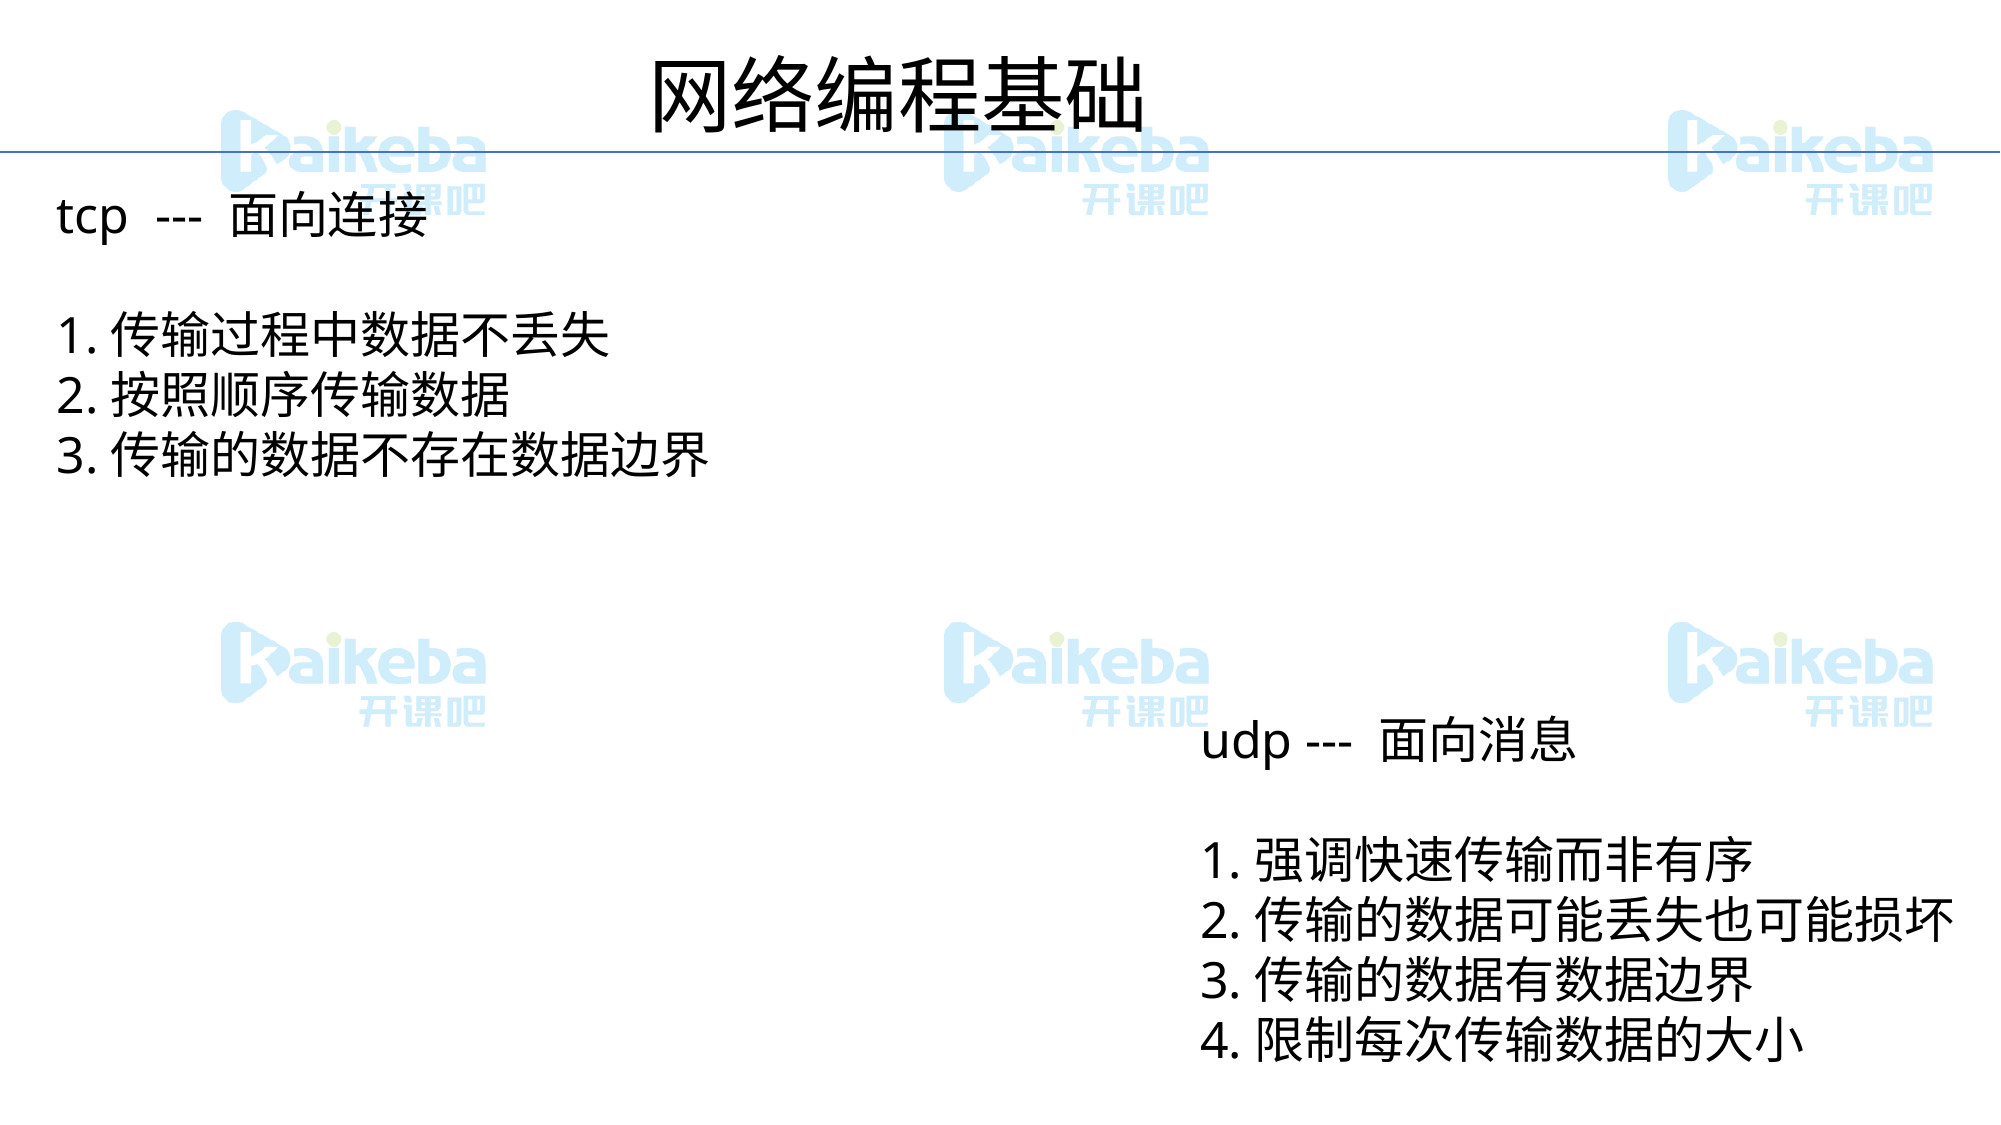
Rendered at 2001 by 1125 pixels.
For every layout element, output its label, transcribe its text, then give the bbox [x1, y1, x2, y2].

text_box udp --- 面向消息 1.强调快速传输而非有序 2.传输的数据可能丢失也可能损坏 3.传输的数据有数据边界 4.限制每次传输数据的大小 [1185, 701, 2000, 1076]
text_box [728, 297, 1476, 932]
text_box 网络编程基础 [176, 35, 1620, 151]
text_box tcp --- 面向连接 1.传输过程中数据不丢失 2.按照顺序传输数据 3.传输的数据不存在数据边界 [41, 176, 1440, 492]
